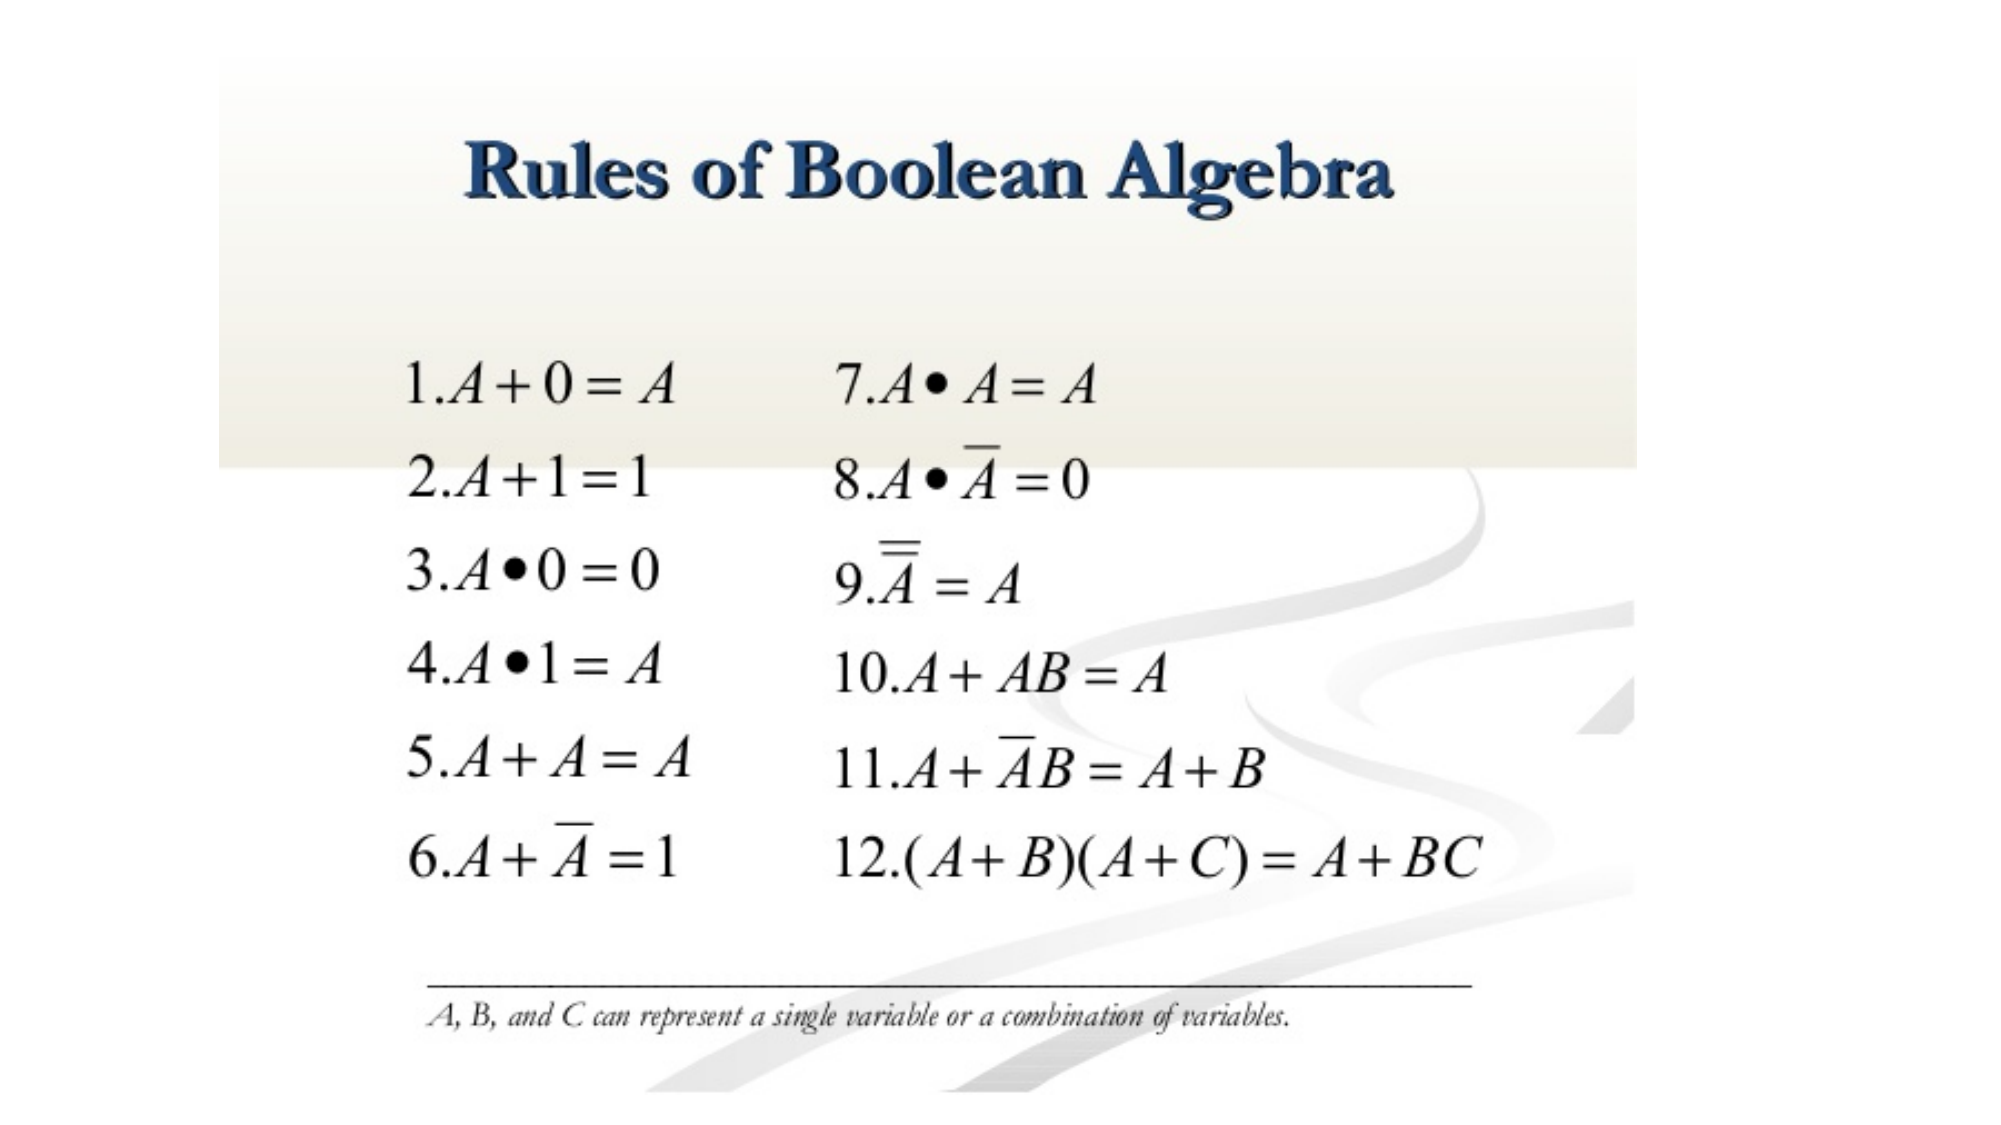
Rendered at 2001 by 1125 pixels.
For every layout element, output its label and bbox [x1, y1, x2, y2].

list [219, 30, 1637, 1095]
